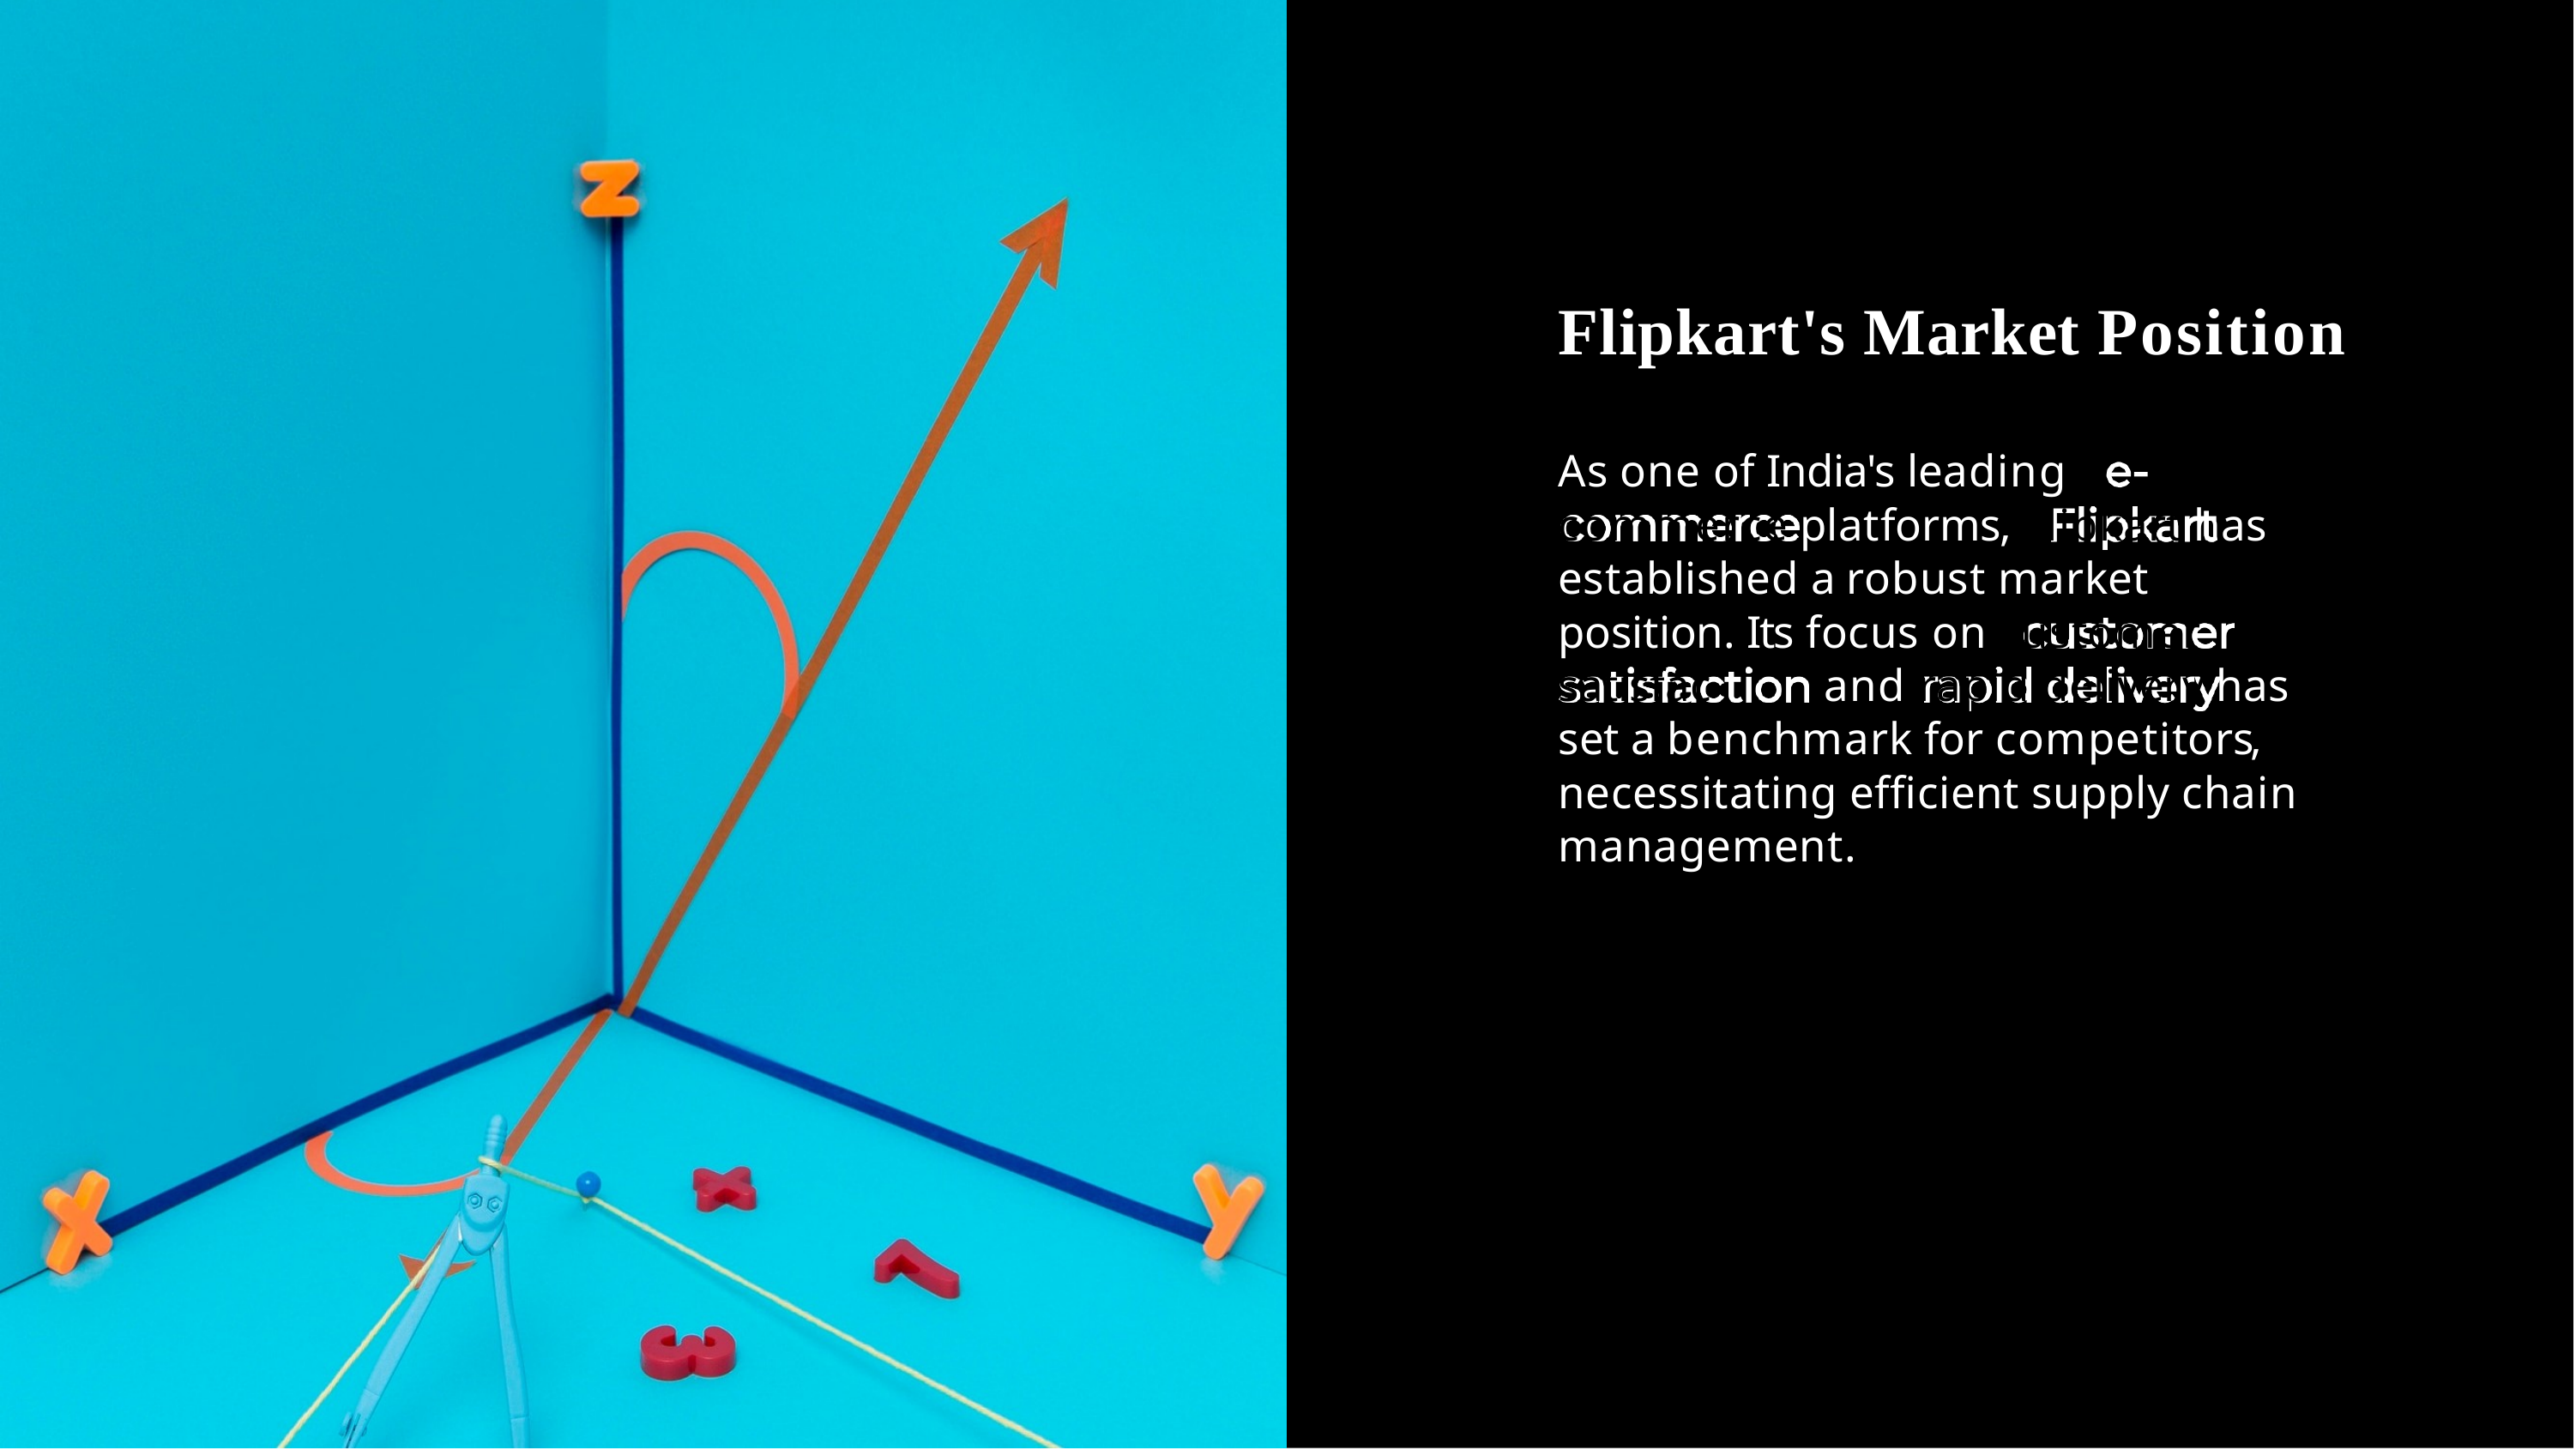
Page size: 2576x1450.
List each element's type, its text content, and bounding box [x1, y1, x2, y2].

picture [1559, 667, 1809, 703]
picture [0, 0, 1288, 1448]
picture [2024, 617, 2235, 649]
picture [1559, 515, 1801, 541]
text_box [1288, 0, 2573, 1448]
text_box As one of India's leading e commerce platforms, Flipkart has established a robust market position. Its focus on customer satisfac and rapid delivery has set a benchmark for competitors, necessitating efﬁcient supply chain management. [1556, 441, 2342, 871]
picture [1924, 667, 2221, 711]
picture [2051, 505, 2218, 550]
title Flipkart's Market Position [1556, 287, 2351, 531]
